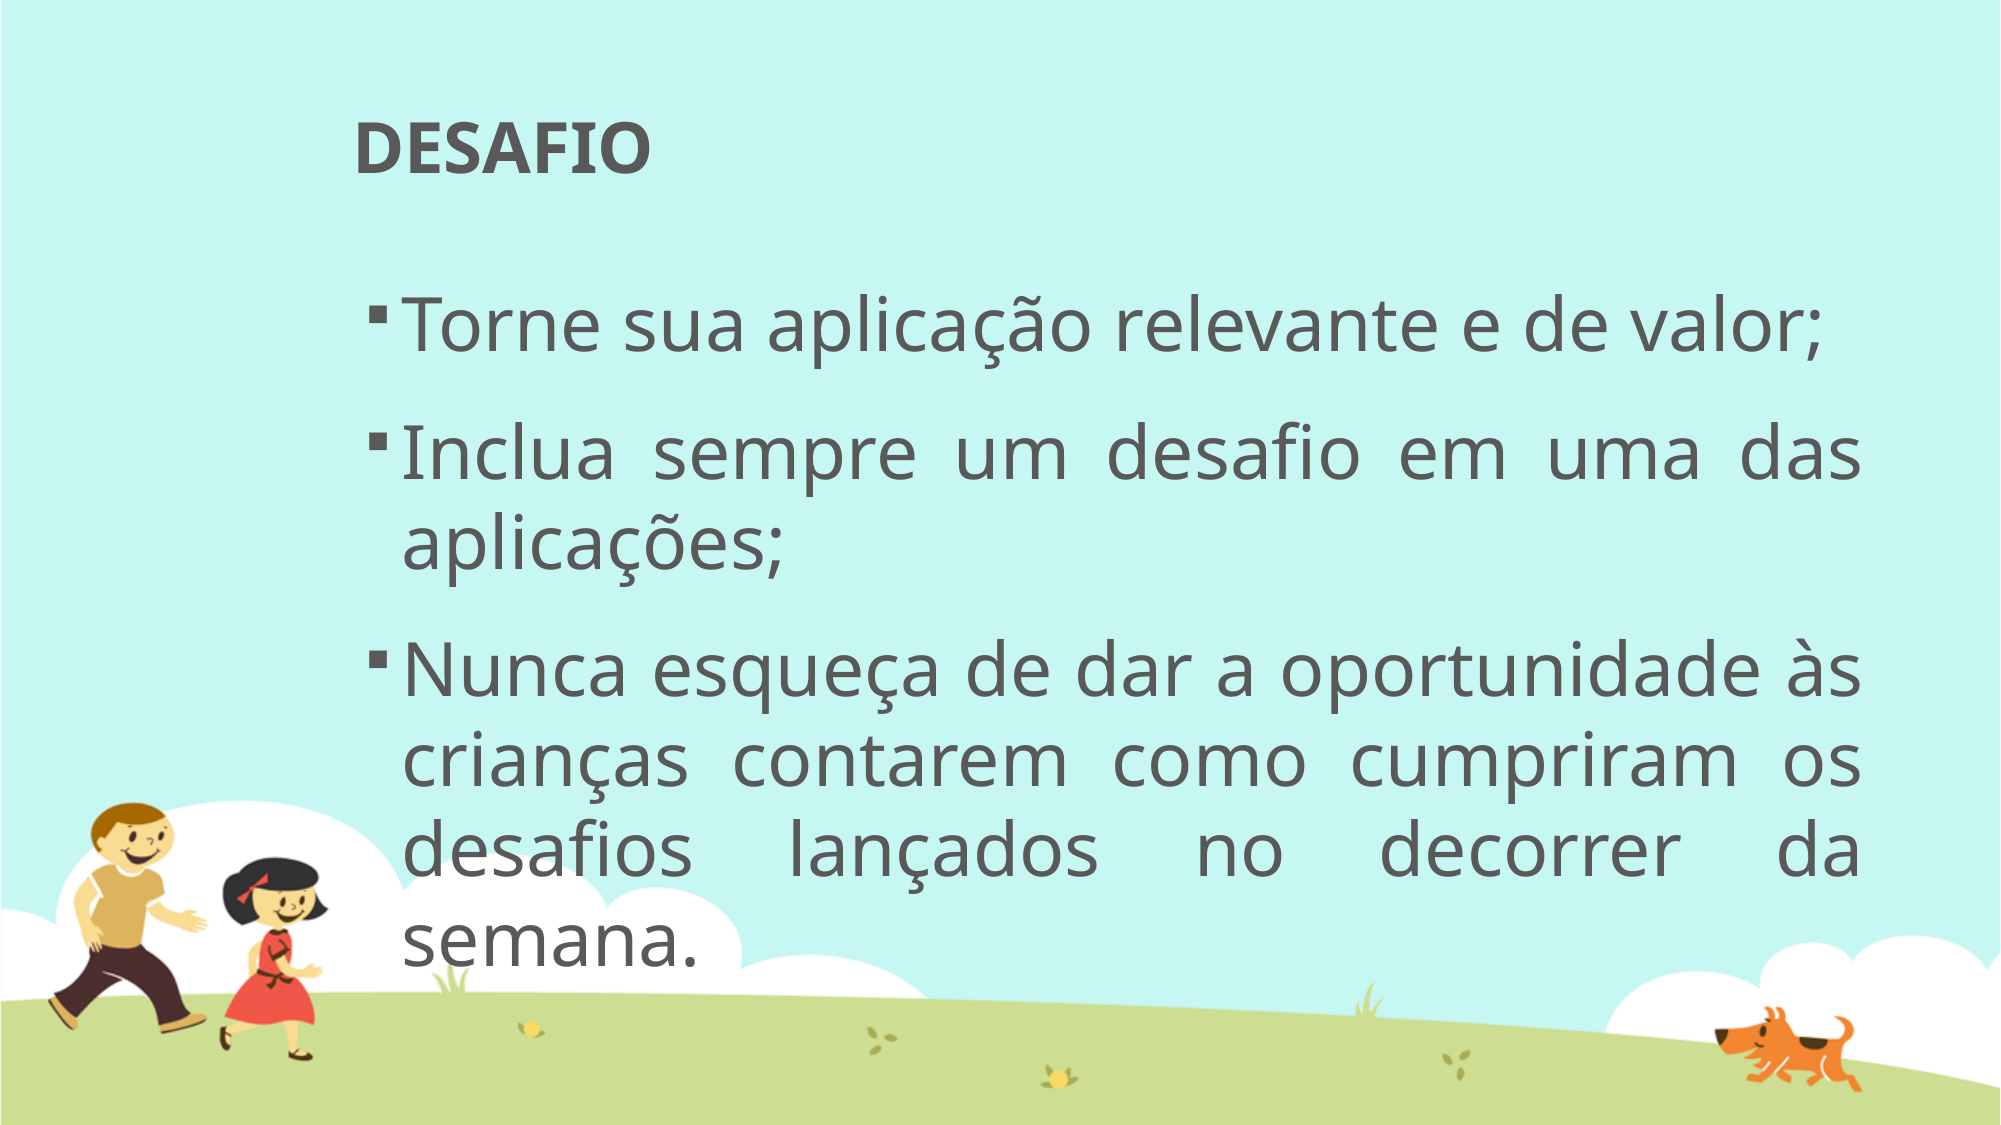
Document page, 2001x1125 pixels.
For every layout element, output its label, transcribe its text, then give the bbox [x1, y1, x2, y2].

list Torne sua aplicação relevante e de valor; Inclua sempre um desafio em uma das aplicações; Nunca esqueça de dar a oportunidade às crianças contarem como cumpriram os desafios lançados no decorrer da semana. [341, 269, 1880, 945]
title DESAFIO [337, 0, 1875, 197]
picture [0, 0, 2001, 1125]
